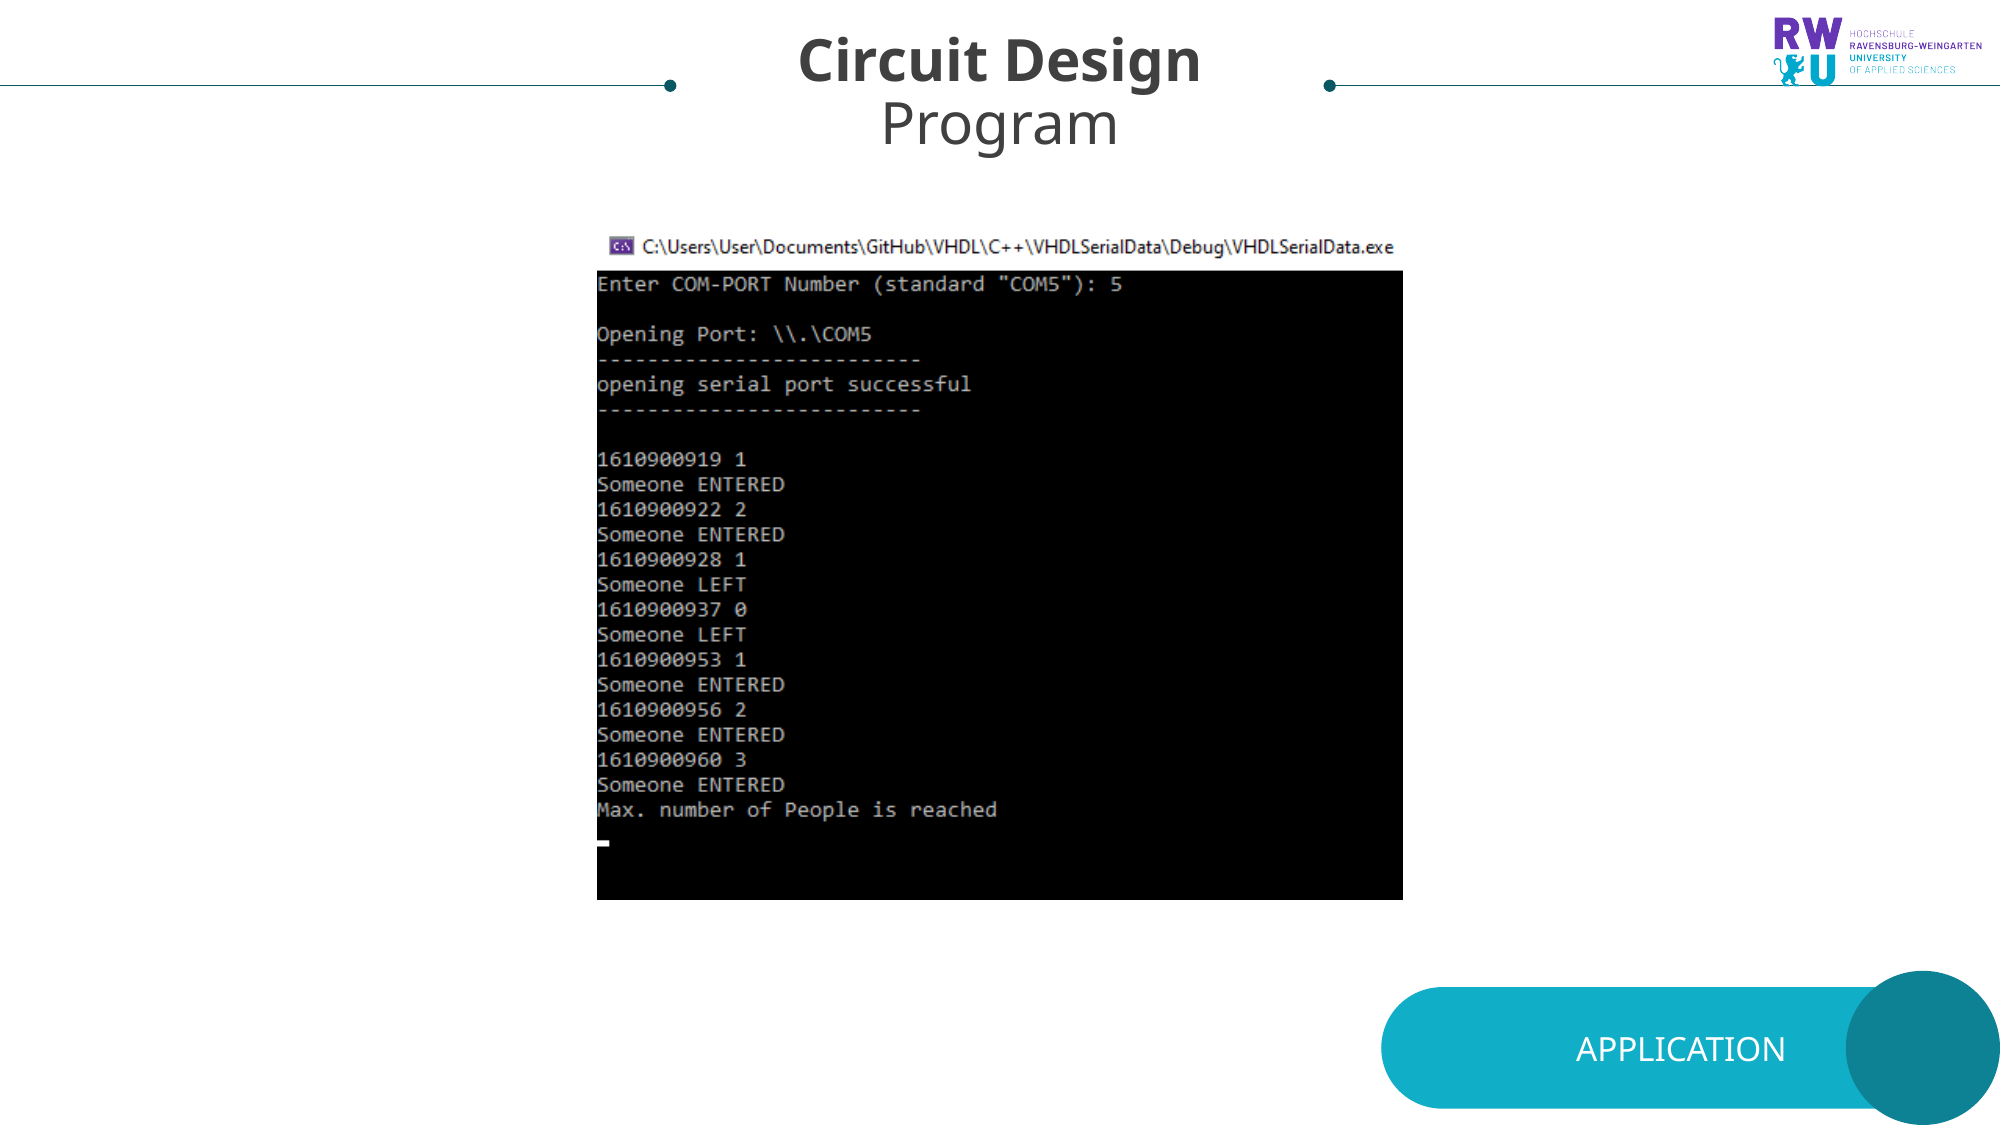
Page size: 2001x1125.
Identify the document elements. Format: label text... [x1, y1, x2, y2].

picture [1772, 17, 1982, 87]
text_box Circuit Design Program [37, 31, 1963, 158]
text_box APPLICATION [1380, 986, 1874, 1110]
picture [597, 224, 1403, 900]
text_box [1844, 969, 2000, 1125]
